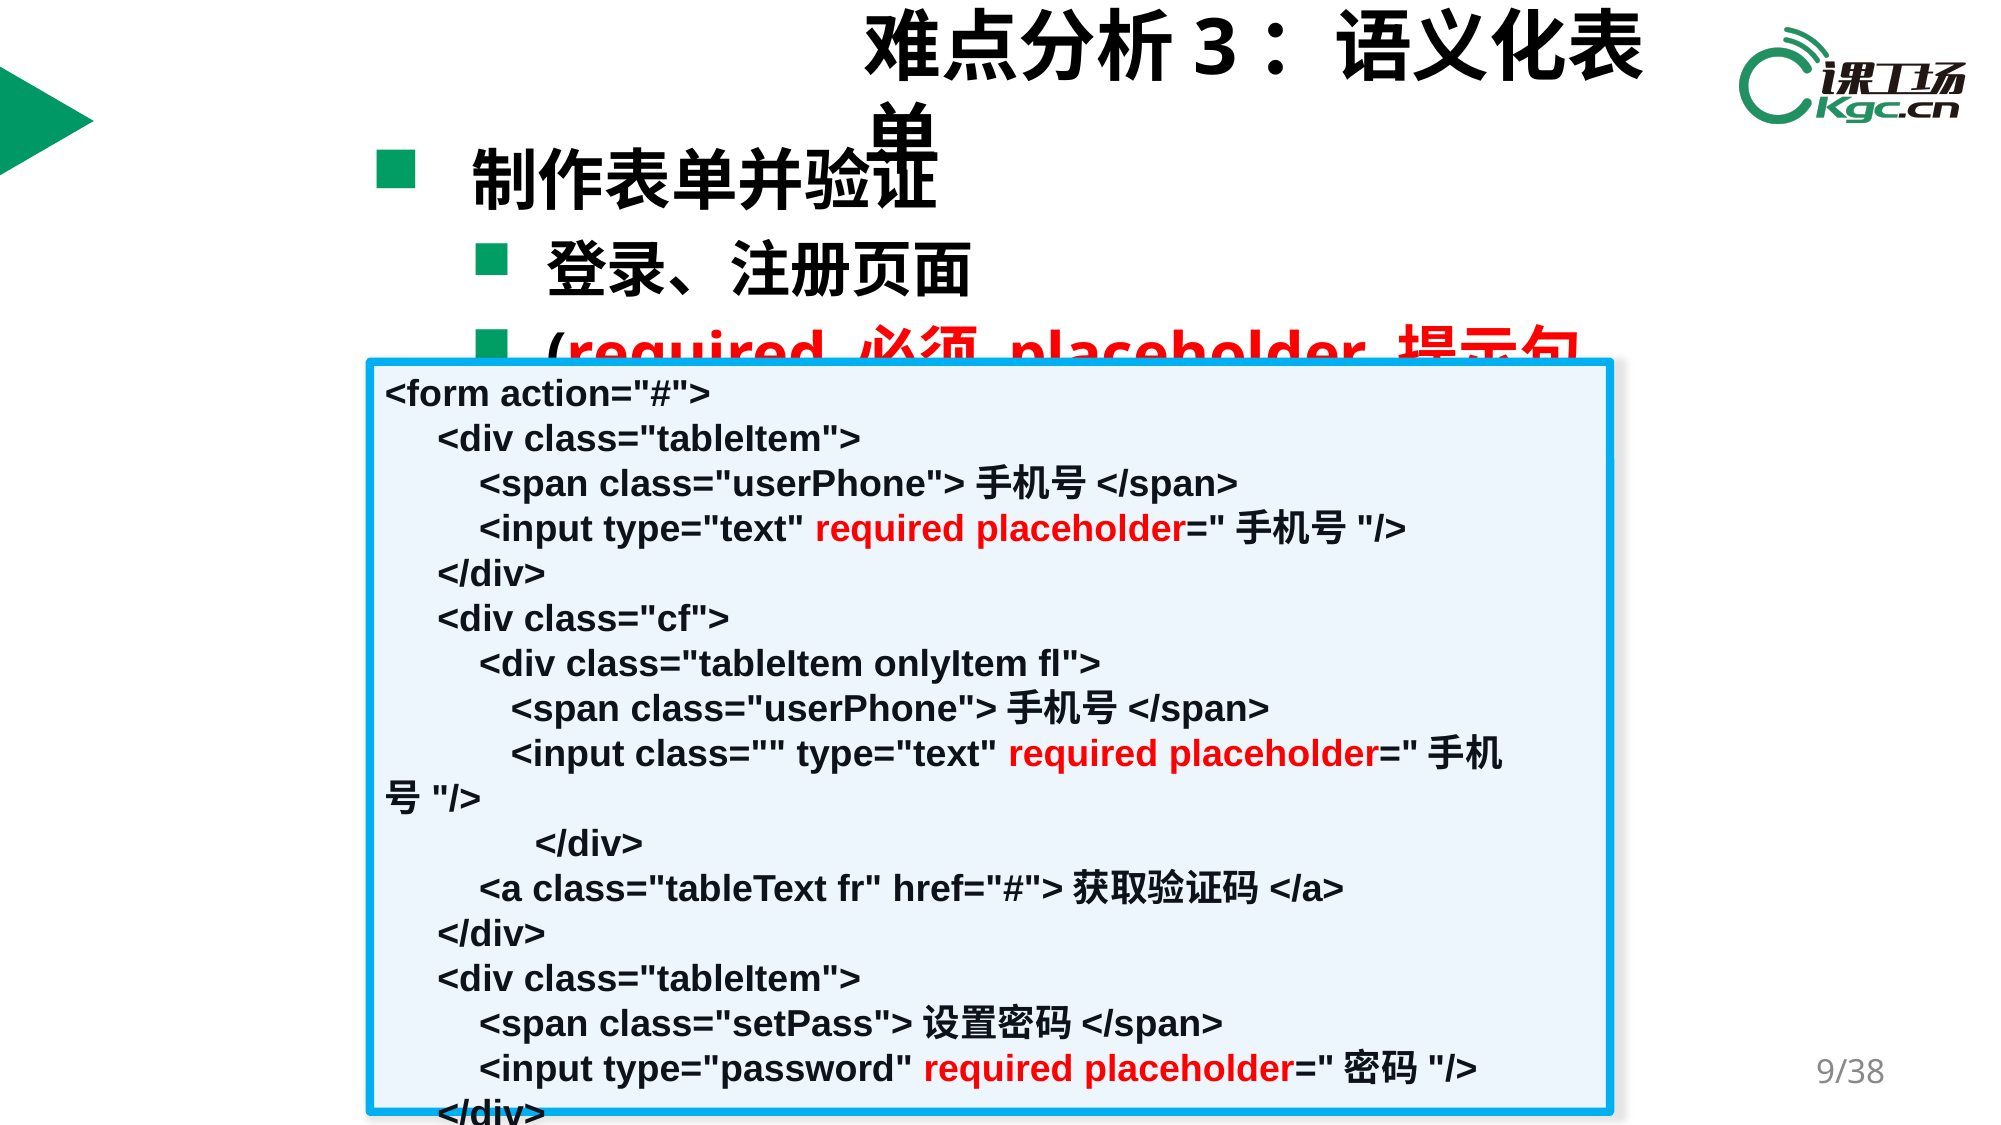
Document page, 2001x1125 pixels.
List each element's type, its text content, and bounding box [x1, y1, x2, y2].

slide_number /38 [1625, 1042, 1901, 1104]
text_box <form action="#"> <div class="tableItem"> <span class="userPhone">手机号</span> <input type="text" required placeholder="手机号"/> </div> <div class="cf"> <div class="tableItem onlyItem fl"> <span class="userPhone">手机号</span> <input class="" type="text" required placeholder="手机号"/> </div> <a class="tableText fr" href="#">获取验证码</a> </div> <div class="tableItem"> <span class="setPass">设置密码</span> <input type="password" required placeholder="密码"/> </div> [369, 361, 1611, 1112]
list 制作表单并验证 登录、注册页面 (required 必须 placeholder 提示句柄) [356, 130, 1611, 975]
picture [1739, 27, 1966, 124]
title 难点分析3：语义化表单 [848, 46, 1721, 133]
